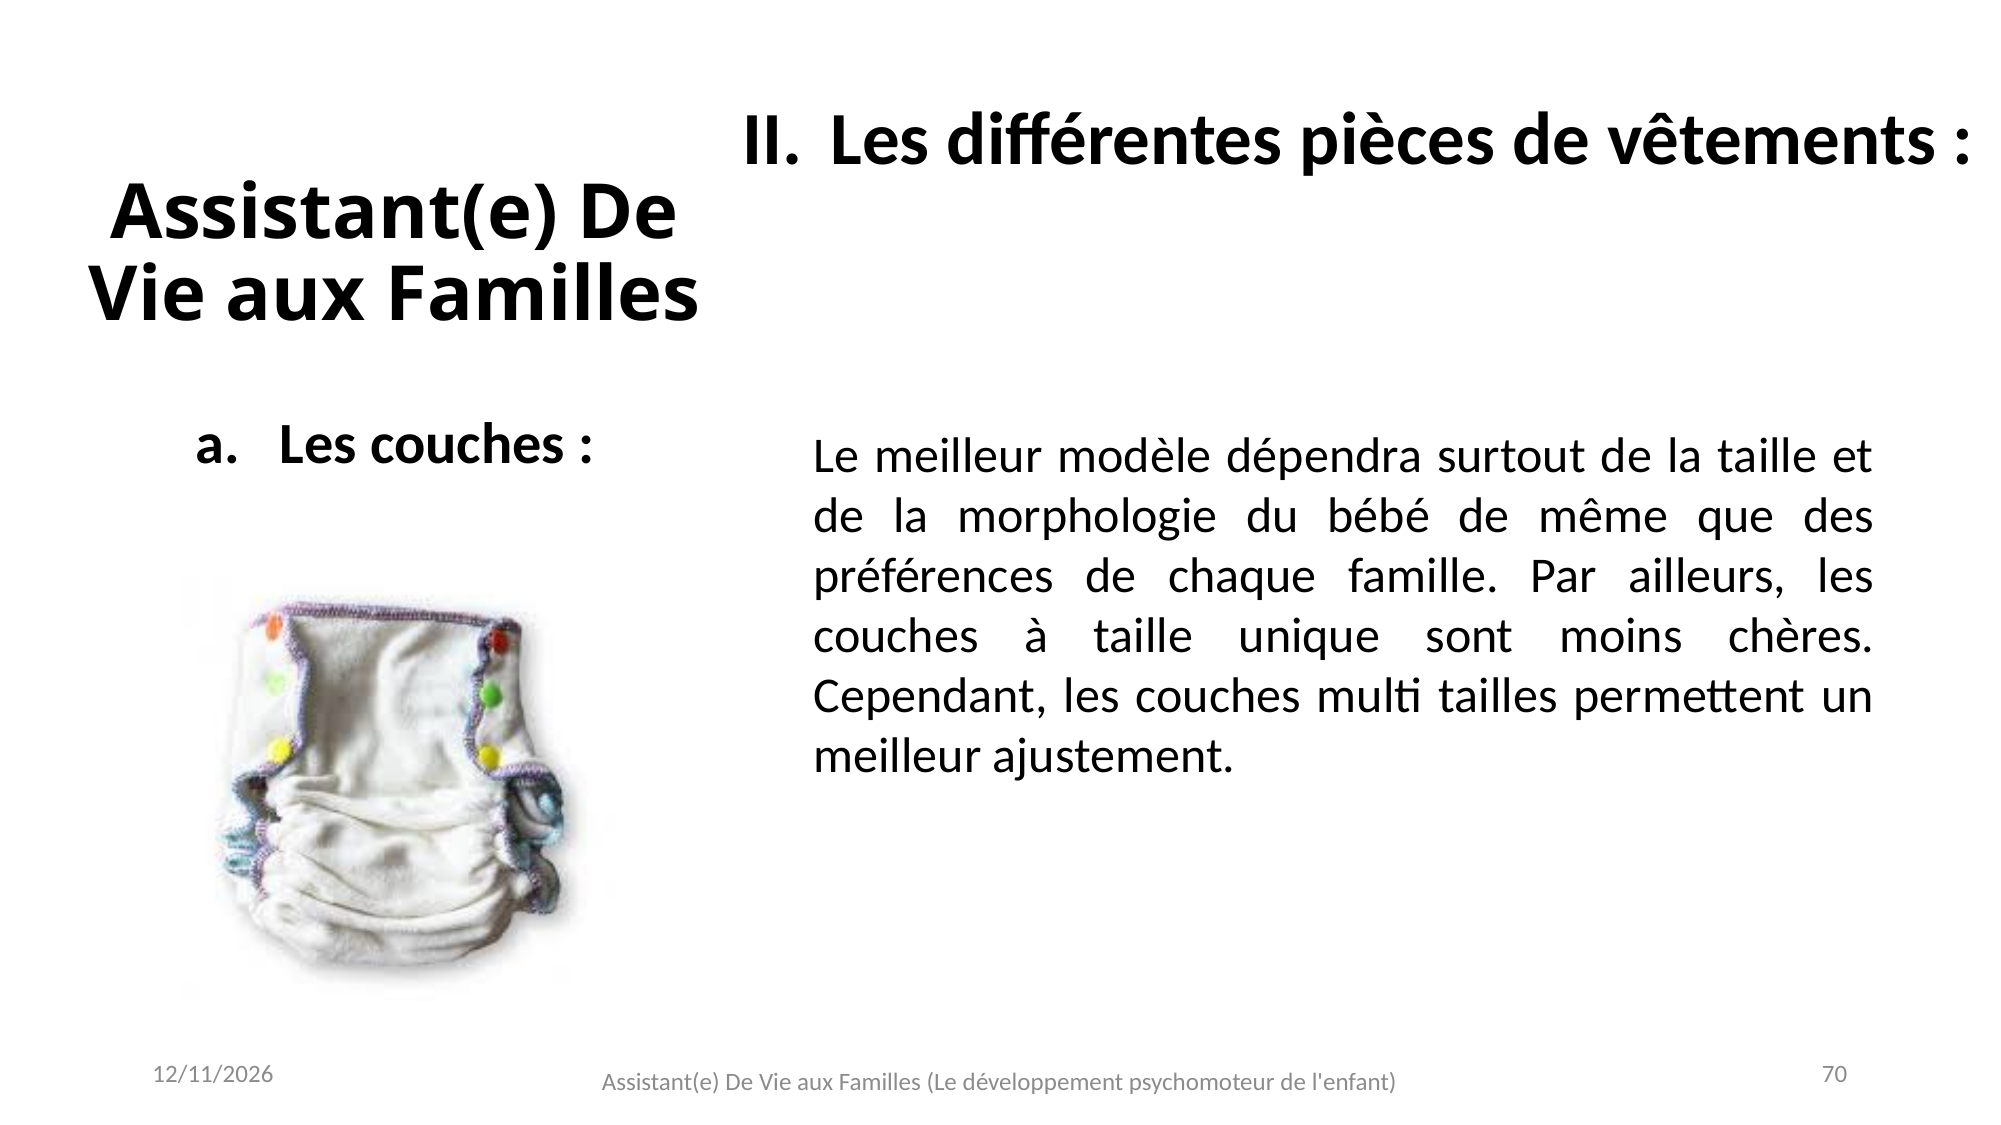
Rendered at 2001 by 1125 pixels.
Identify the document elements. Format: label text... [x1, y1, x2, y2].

list Les couches : [72, 344, 718, 970]
title Assistant(e) De Vie aux Familles [72, 82, 718, 344]
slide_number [137, 1042, 588, 1103]
text_box Le meilleur modèle dépendra surtout de la taille et de la morphologie du bébé de même que des préférences de chaque famille. Par ailleurs, les couches à taille unique sont moins chères. Cependant, les couches multi tailles permettent un meilleur ajustement. [798, 414, 1890, 790]
slide_number 70 [1412, 1042, 1863, 1103]
footer Assistant(e) De Vie aux Familles (Le développement psychomoteur de l'enfant) [579, 1050, 1421, 1111]
picture [182, 528, 617, 1043]
text_box Les différentes pièces de vêtements : [717, 82, 2000, 187]
